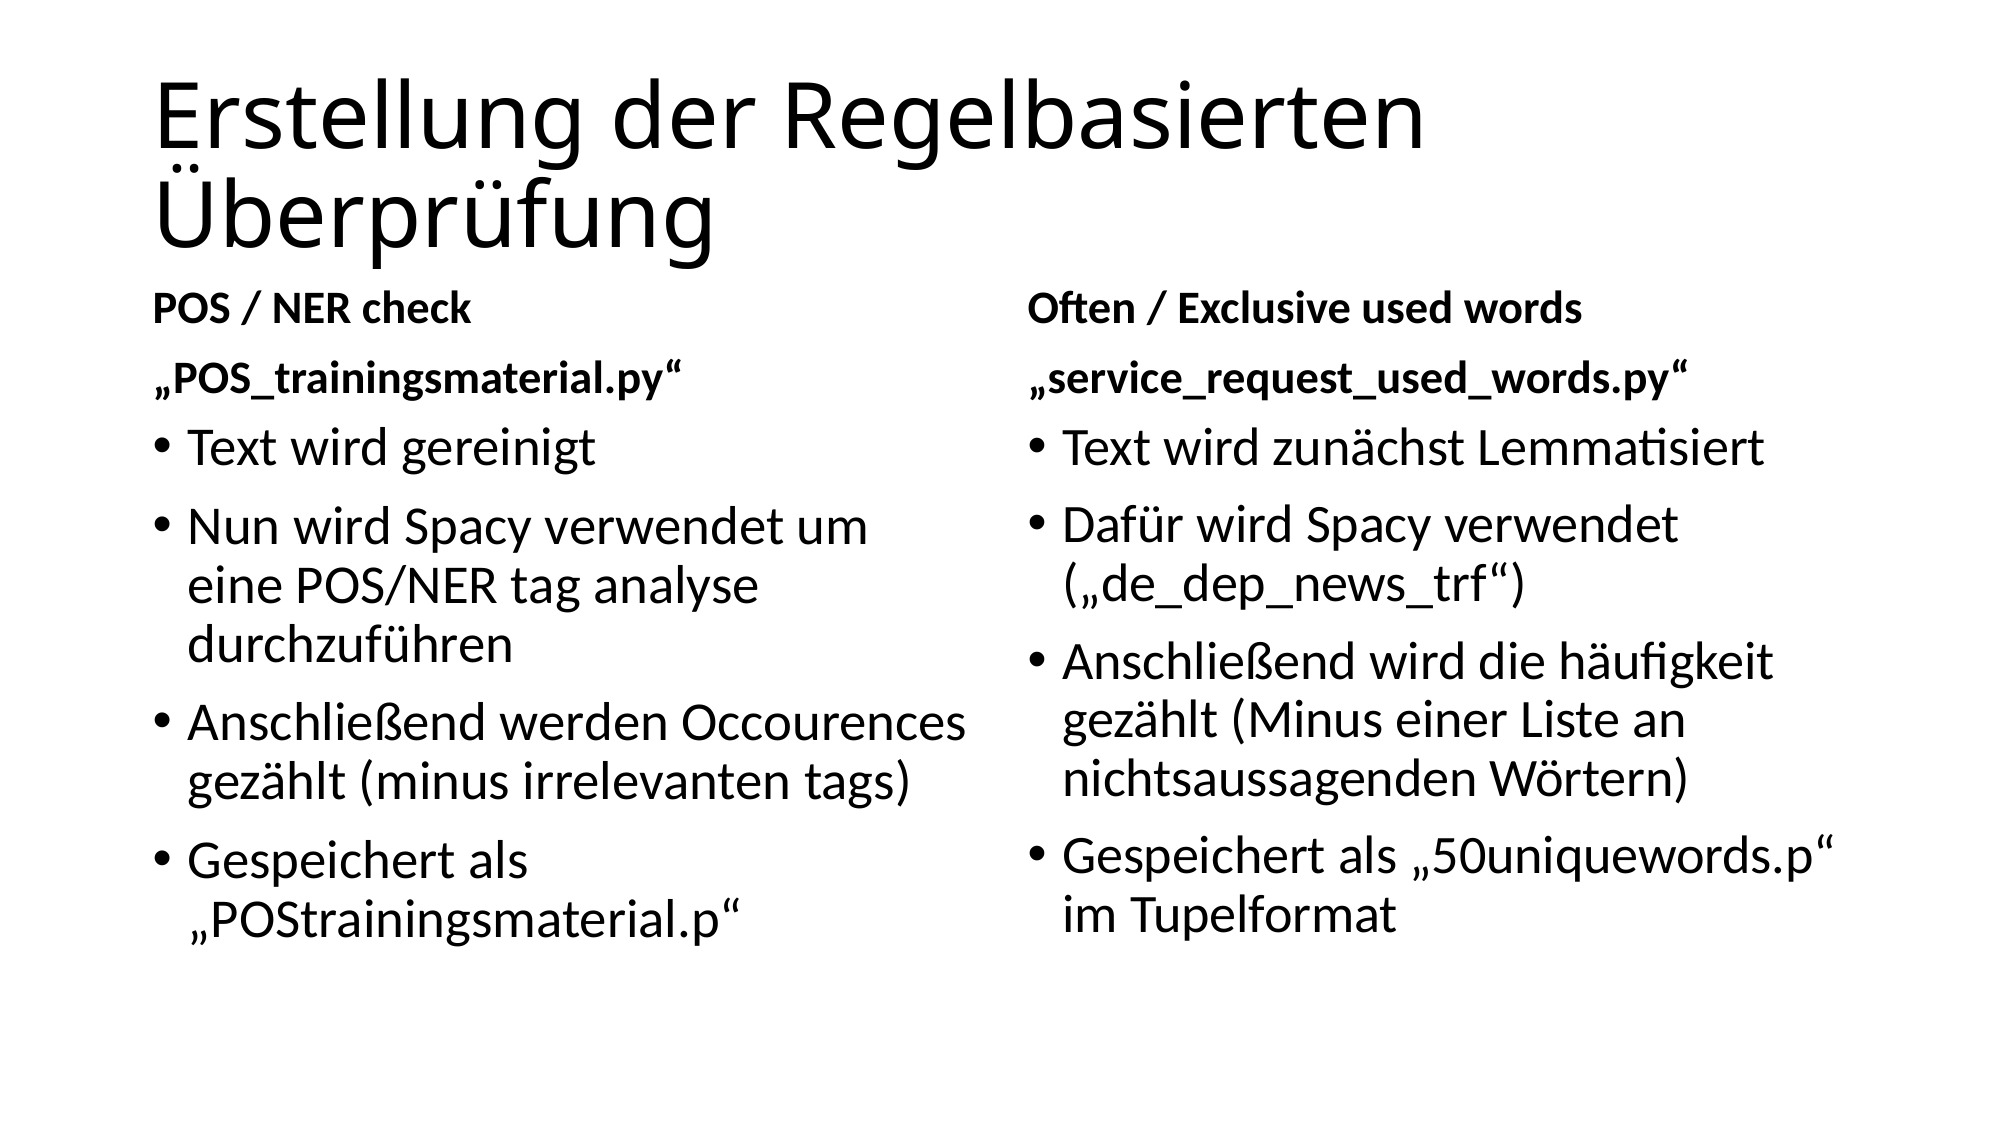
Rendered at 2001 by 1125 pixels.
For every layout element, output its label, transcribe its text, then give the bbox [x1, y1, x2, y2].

list Text wird zunächst Lemmatisiert Dafür wird Spacy verwendet („de_dep_news_trf“) Anschließend wird die häufigkeit gezählt (Minus einer Liste an nichtsaussagenden Wörtern) Gespeichert als „50uniquewords.p“ im Tupelformat [1012, 410, 1863, 1016]
list Text wird gereinigt Nun wird Spacy verwendet um eine POS/NER tag analyse durchzuführen Anschließend werden Occourences gezählt (minus irrelevanten tags) Gespeichert als „POStrainingsmaterial.p“ [137, 410, 984, 1016]
title Erstellung der Regelbasierten Überprüfung [137, 59, 1863, 278]
list Often / Exclusive used words „service_request_used_words.py“ [1012, 275, 1863, 410]
list POS / NER check „POS_trainingsmaterial.py“ [137, 275, 984, 410]
